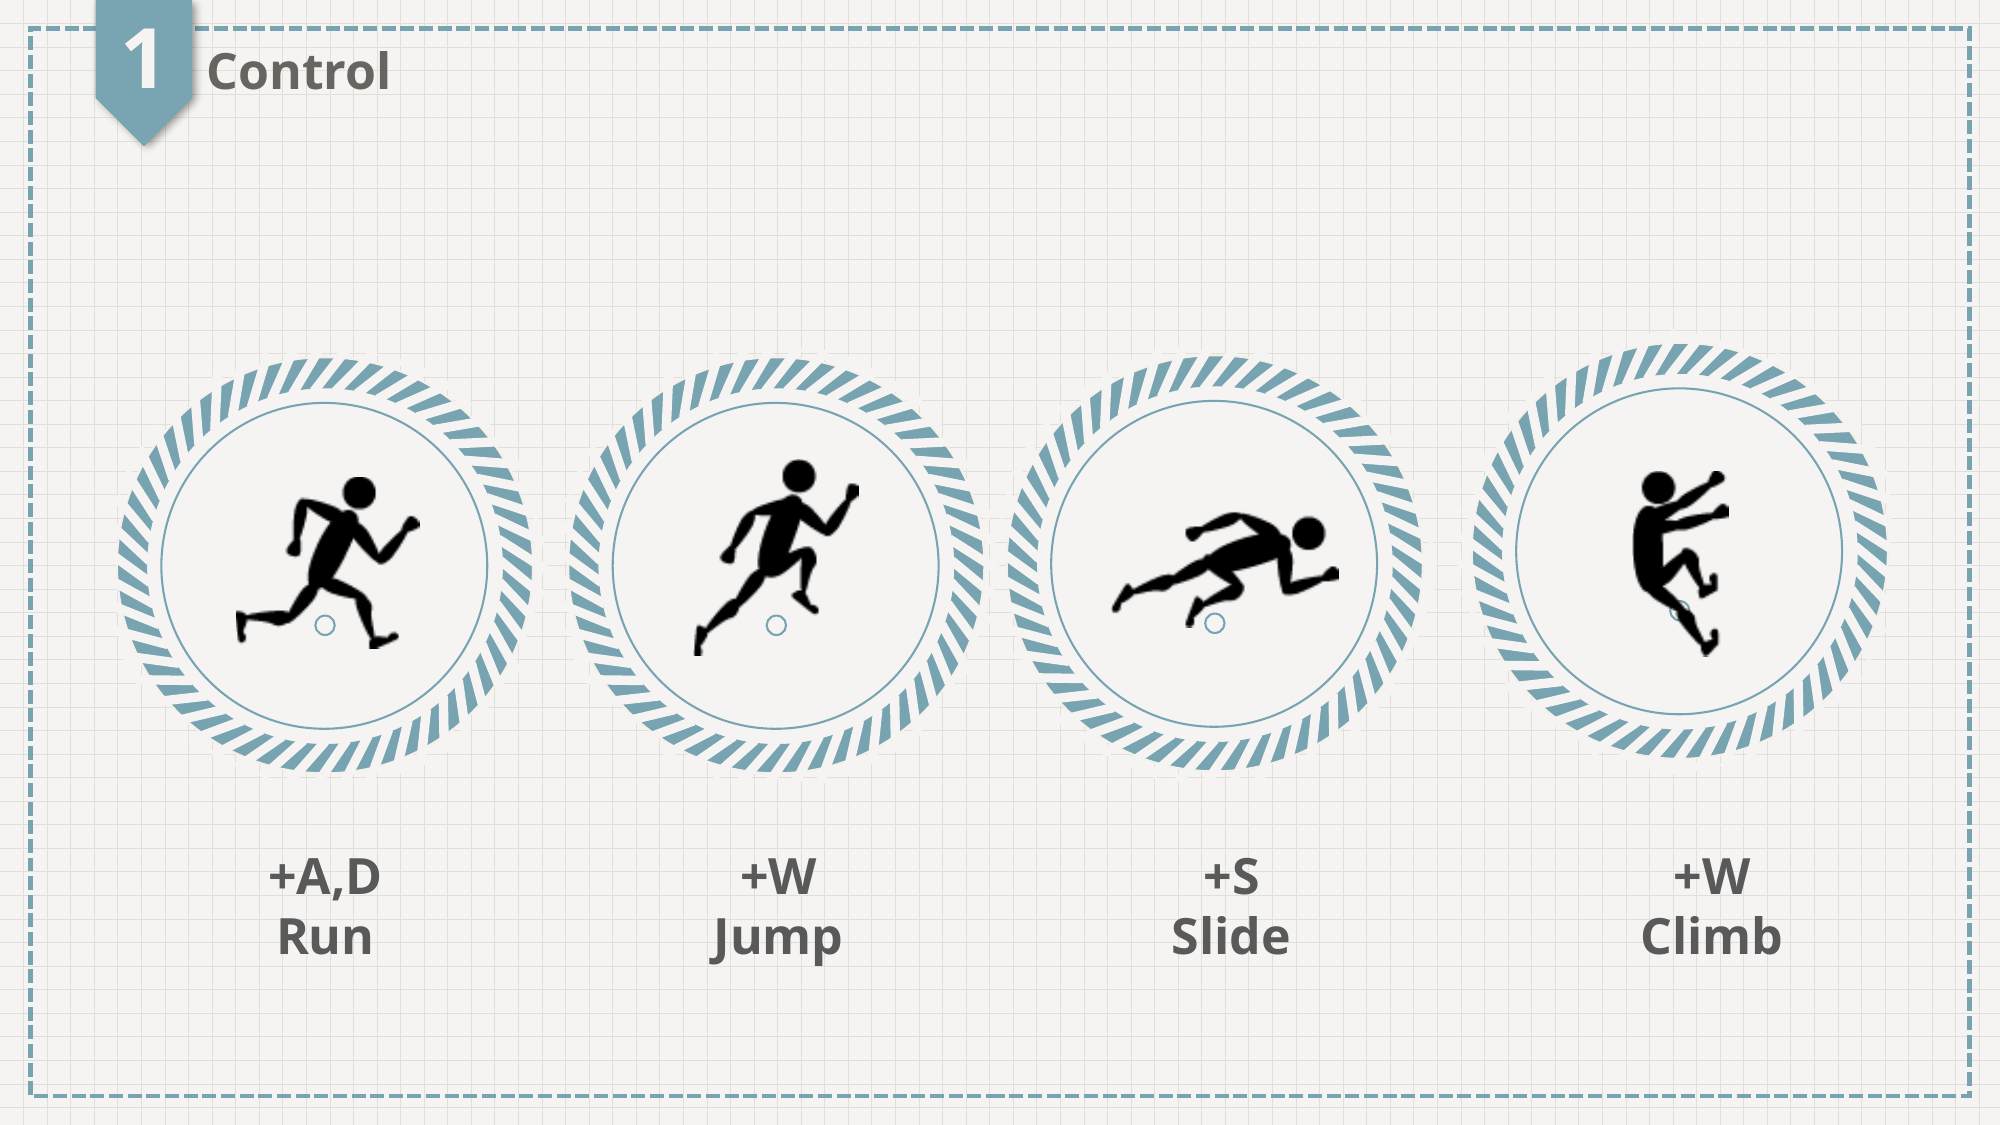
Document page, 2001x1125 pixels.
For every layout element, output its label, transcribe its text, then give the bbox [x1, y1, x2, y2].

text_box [995, 344, 1435, 784]
text_box +W Climb [1625, 836, 1799, 972]
list 1 [95, 0, 193, 123]
text_box +S Slide [1157, 836, 1306, 972]
picture [236, 477, 420, 649]
picture [1632, 471, 1729, 657]
text_box +W Jump [698, 836, 859, 972]
picture [693, 459, 859, 656]
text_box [105, 346, 545, 974]
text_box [556, 346, 996, 786]
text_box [1460, 332, 1900, 772]
picture [1110, 481, 1339, 628]
list Control [192, 35, 883, 112]
